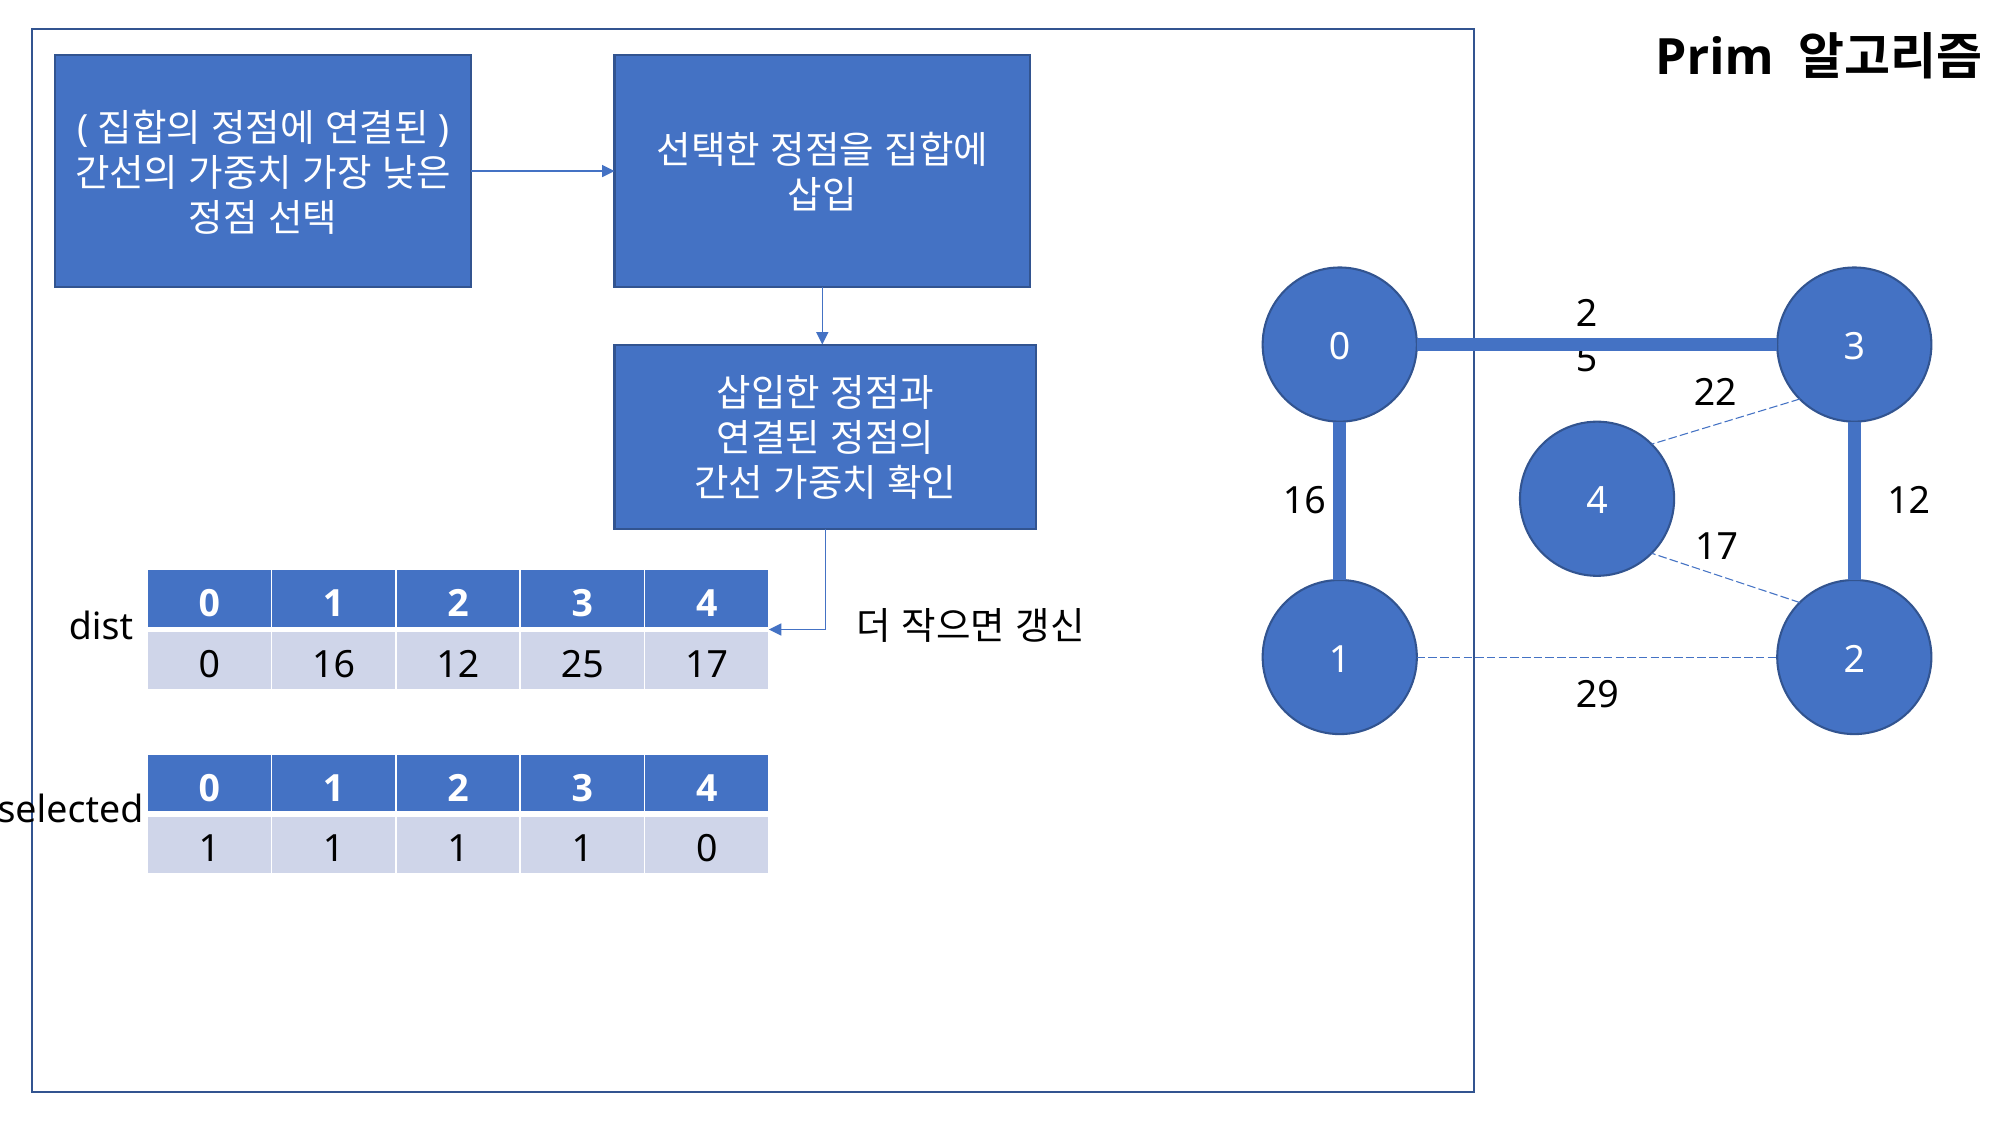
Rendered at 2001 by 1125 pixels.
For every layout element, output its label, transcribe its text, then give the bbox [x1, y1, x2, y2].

text_box selected [0, 777, 31, 838]
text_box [746, 551, 848, 608]
text_box Prim 알고리즘 [1640, 17, 1998, 93]
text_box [31, 28, 1474, 1093]
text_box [1474, 267, 1945, 735]
